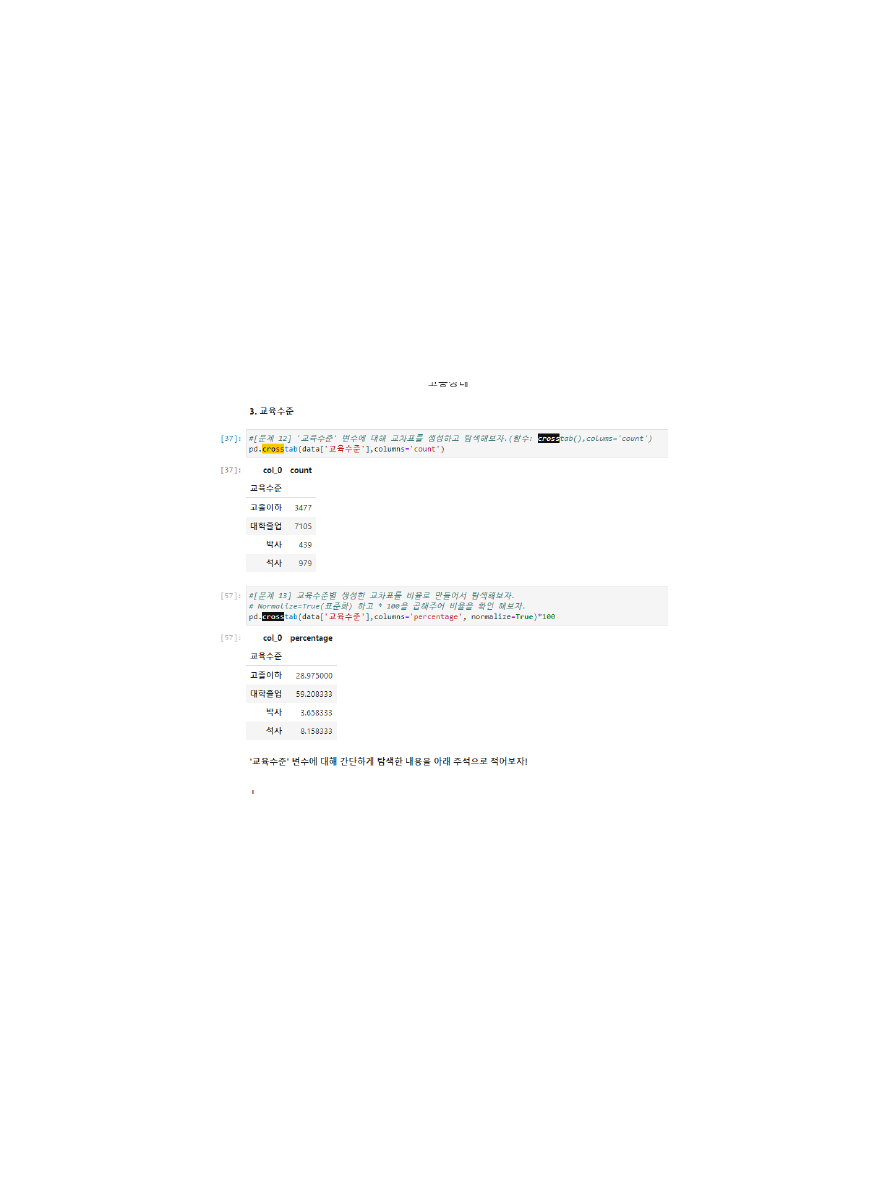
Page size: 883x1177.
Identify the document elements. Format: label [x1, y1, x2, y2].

picture [214, 382, 668, 794]
